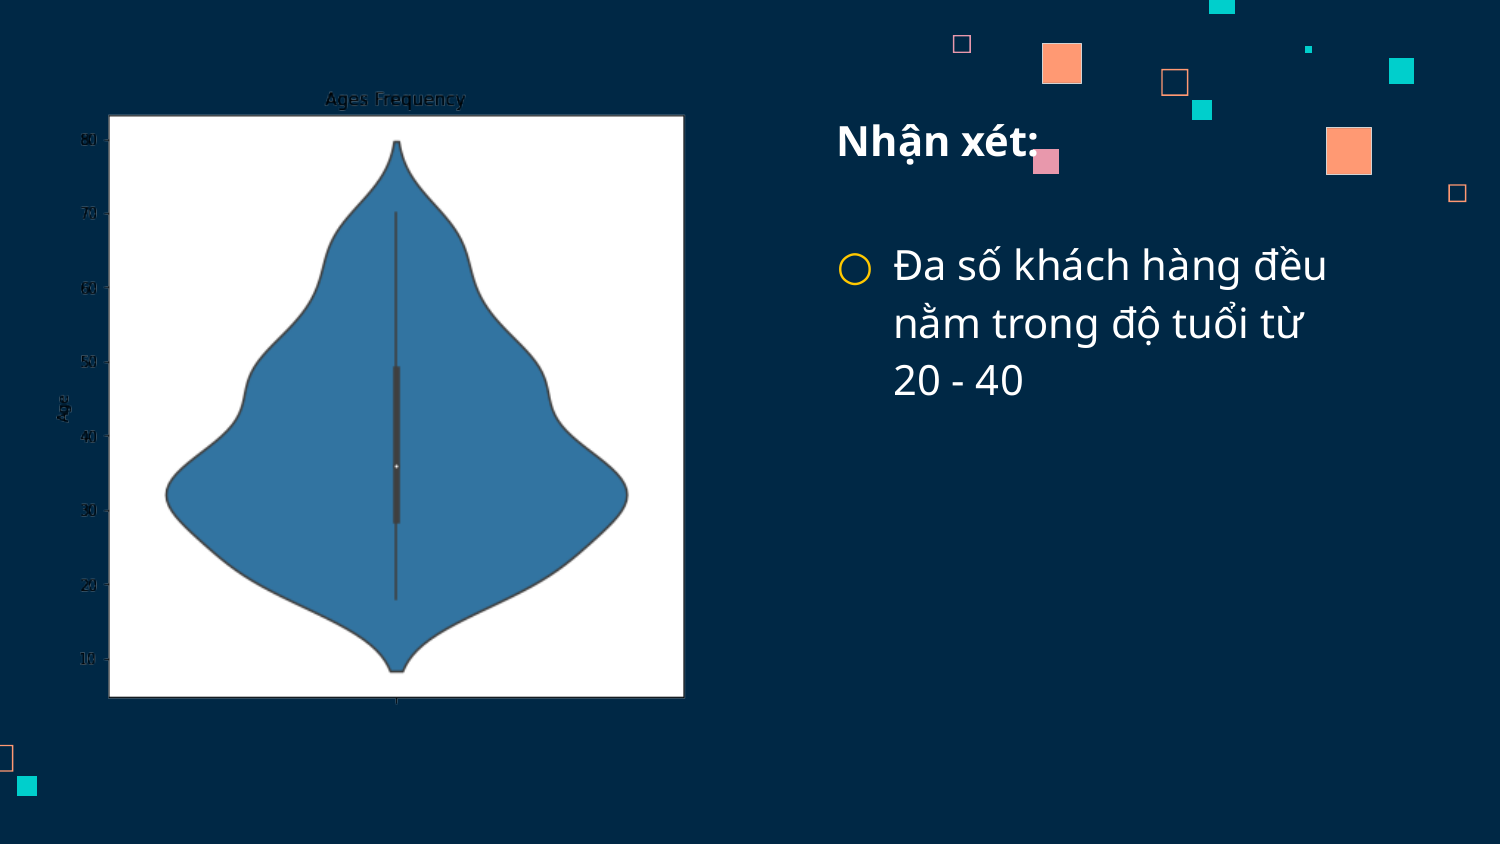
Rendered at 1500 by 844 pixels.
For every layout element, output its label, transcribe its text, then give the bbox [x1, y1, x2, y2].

picture [47, 80, 694, 714]
list Nhận xét: Đa số khách hàng đều nằm trong độ tuổi từ 20 - 40 [746, 92, 1358, 714]
picture [1327, 128, 1371, 174]
picture [1043, 44, 1081, 83]
